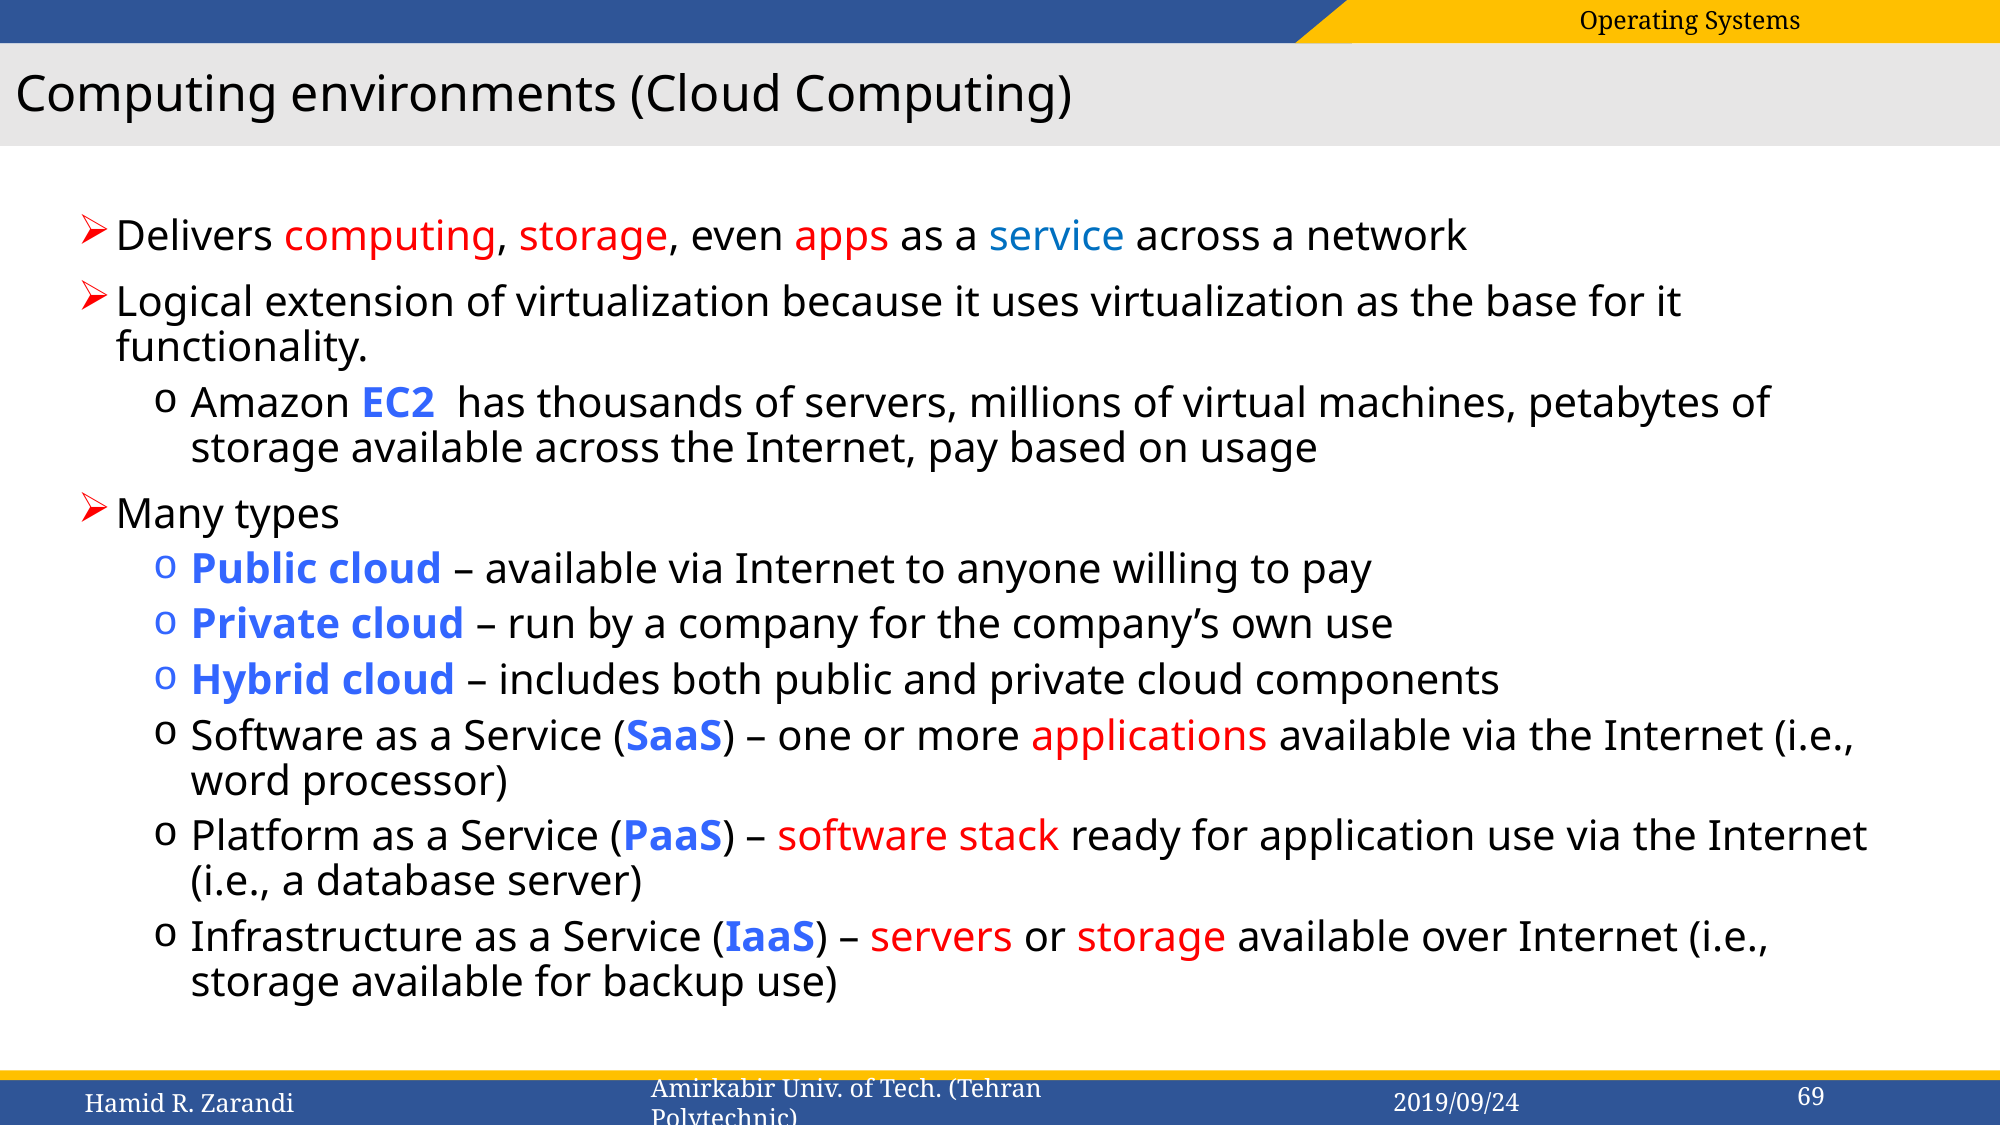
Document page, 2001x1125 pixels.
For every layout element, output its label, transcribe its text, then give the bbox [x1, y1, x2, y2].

title Computing environments (Cloud Computing) [0, 43, 2000, 146]
list Delivers computing, storage, even apps as a service across a network Logical extension of virtualization because it uses virtualization as the base for it functionality. Amazon EC2 has thousands of servers, millions of virtual machines, petabytes of storage available across the Internet, pay based on usage Many types Public cloud – available via Internet to anyone willing to pay Private cloud – run by a company for the company’s own use Hybrid cloud – includes both public and private cloud components Software as a Service (SaaS) – one or more applications available via the Internet (i.e., word processor) Platform as a Service (PaaS) – software stack ready for application use via the Internet (i.e., a database server) Infrastructure as a Service (IaaS) – servers or storage available over Internet (i.e., storage available for backup use) [63, 207, 1937, 1014]
